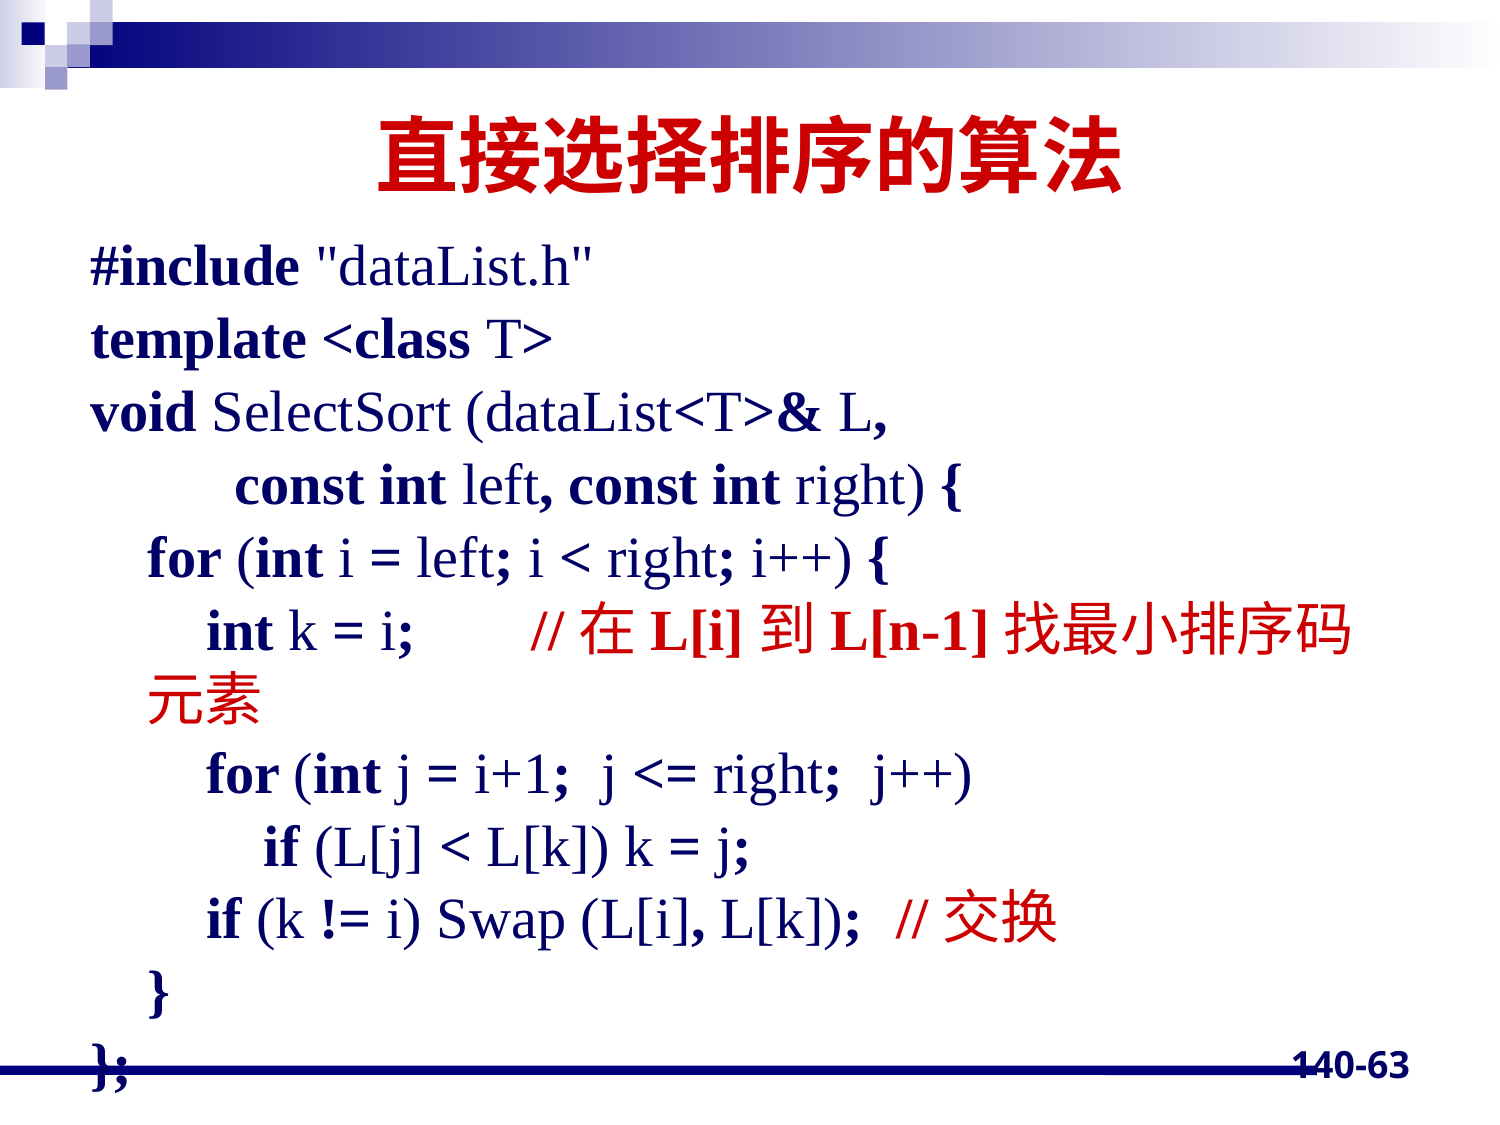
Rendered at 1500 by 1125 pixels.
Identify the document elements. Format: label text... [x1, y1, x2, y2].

slide_number 140-63 [1074, 1065, 1425, 1100]
list #include "dataList.h" template <class T> void SelectSort (dataList<T>& L, const int left, const int right) { for (int i = left; i < right; i++) { int k = i; //在L[i]到L[n-1]找最小排序码元素 for (int j = i+1; j <= right; j++) if (L[j] < L[k]) k = j; if (k != i) Swap (L[i], L[k]); //交换 } }; [75, 220, 1425, 1065]
title 直接选择排序的算法 [75, 75, 1425, 220]
